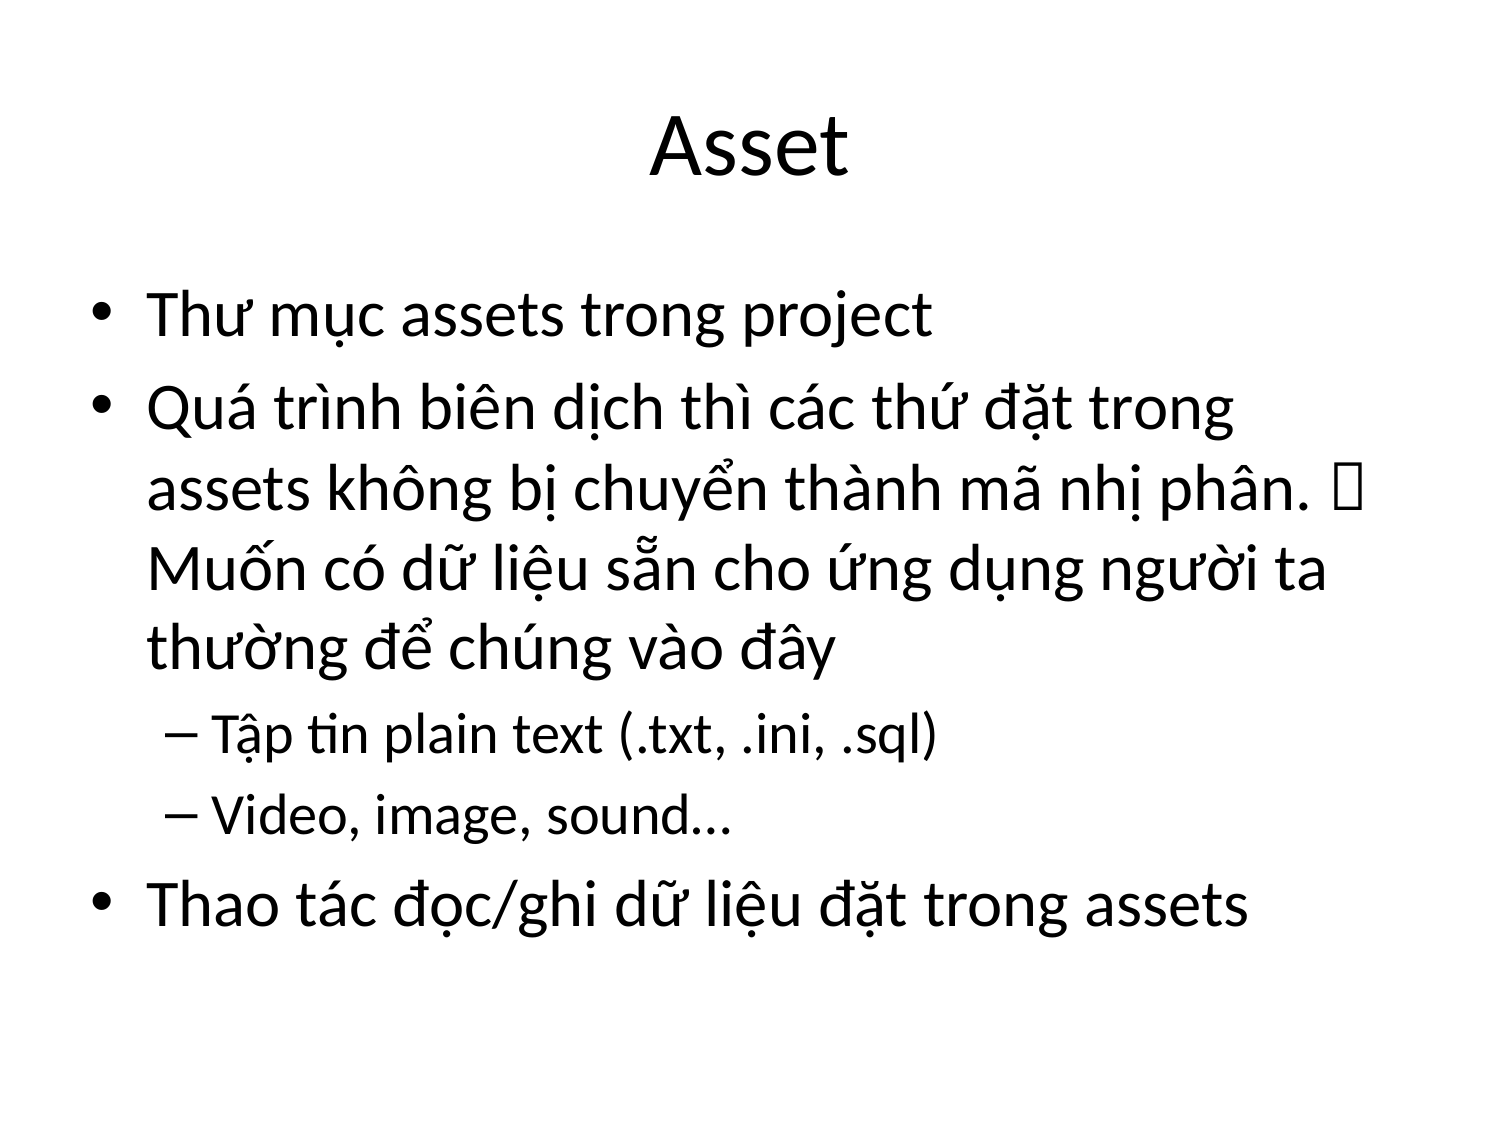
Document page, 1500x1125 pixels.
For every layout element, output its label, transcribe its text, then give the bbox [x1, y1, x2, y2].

list Thư mục assets trong project Quá trình biên dịch thì các thứ đặt trong assets không bị chuyển thành mã nhị phân.  Muốn có dữ liệu sẵn cho ứng dụng người ta thường để chúng vào đây Tập tin plain text (.txt, .ini, .sql) Video, image, sound… Thao tác đọc/ghi dữ liệu đặt trong assets [75, 262, 1425, 1005]
title Asset [75, 45, 1425, 233]
